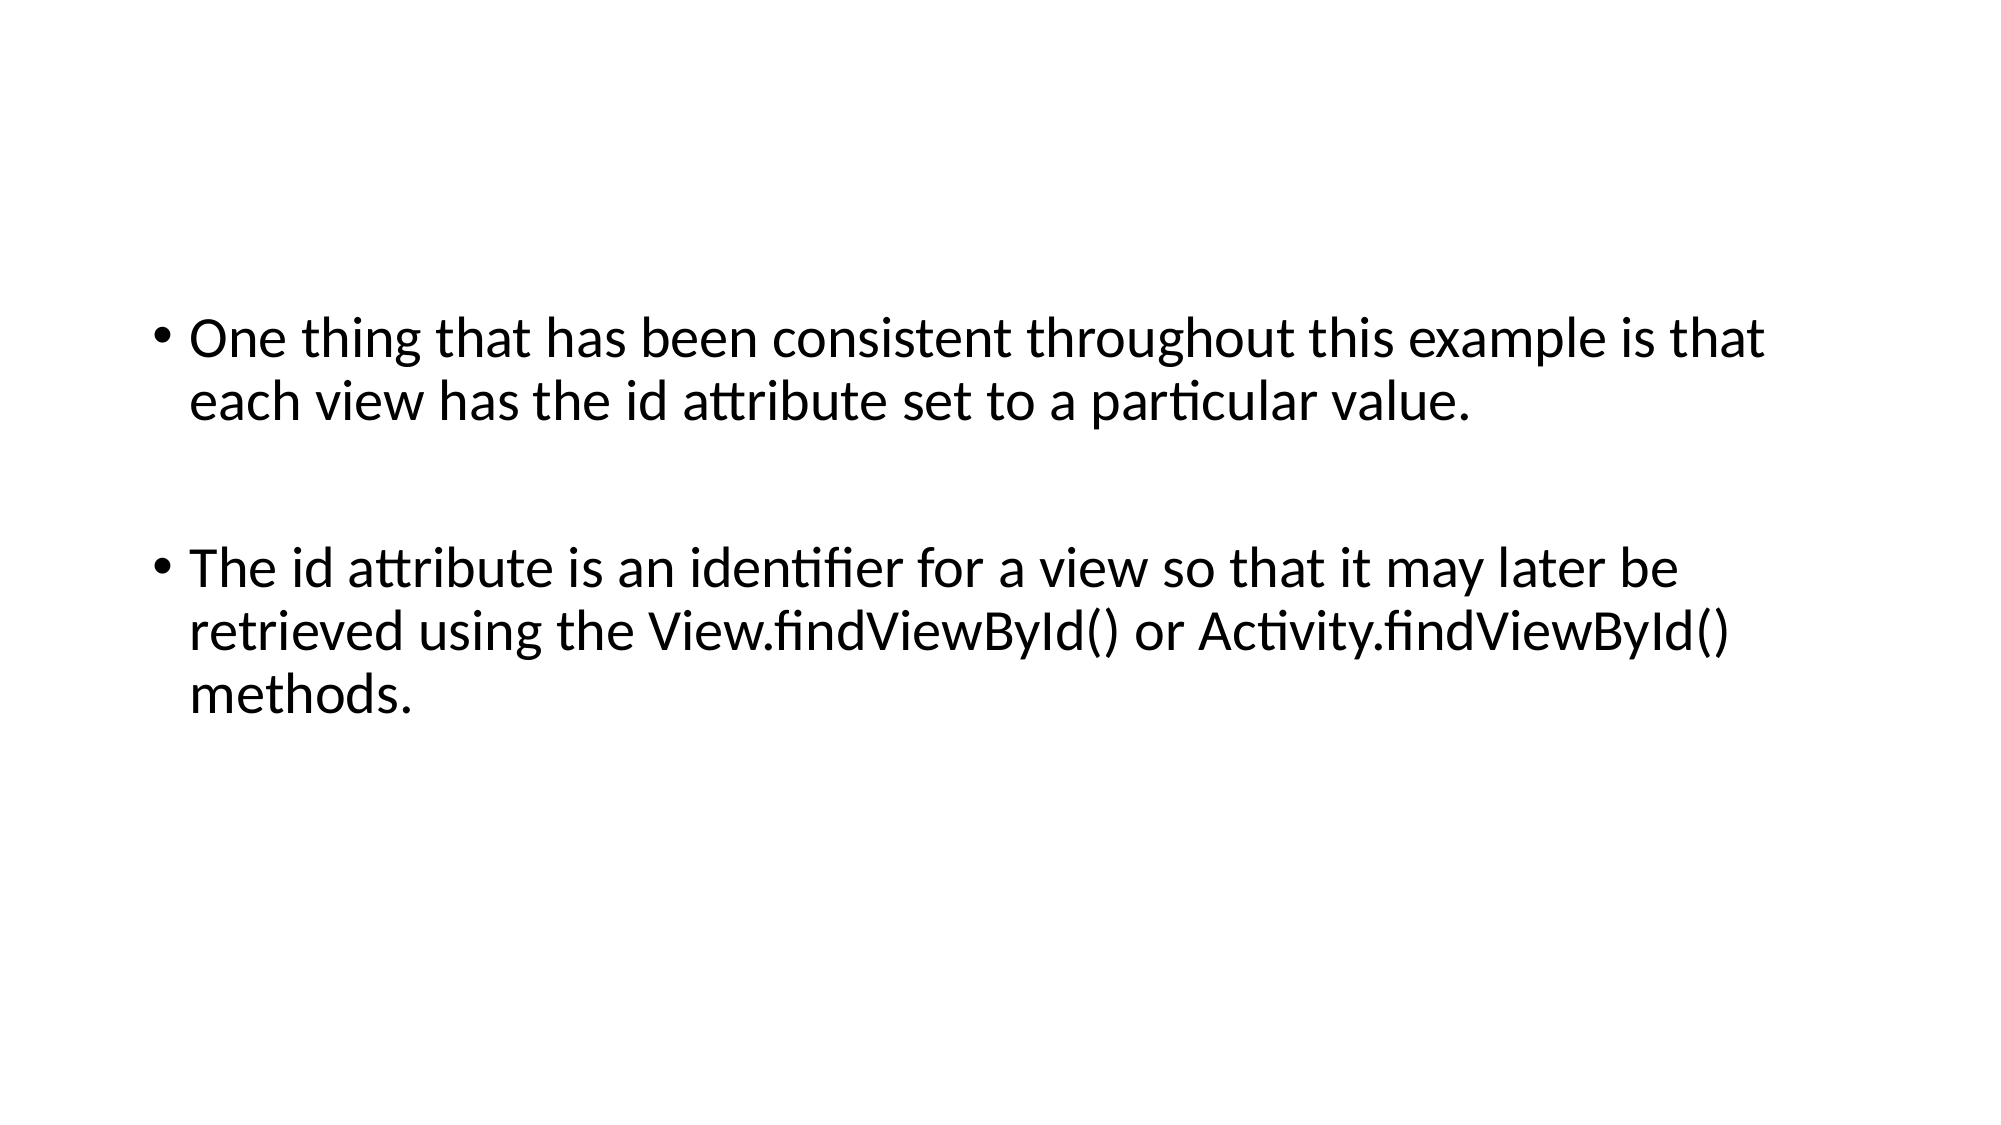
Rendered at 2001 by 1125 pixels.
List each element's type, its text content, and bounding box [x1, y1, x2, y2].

list One thing that has been consistent throughout this example is that each view has the id attribute set to a particular value. The id attribute is an identifier for a view so that it may later be retrieved using the View.findViewById() or Activity.findViewById() methods. [137, 299, 1863, 1014]
